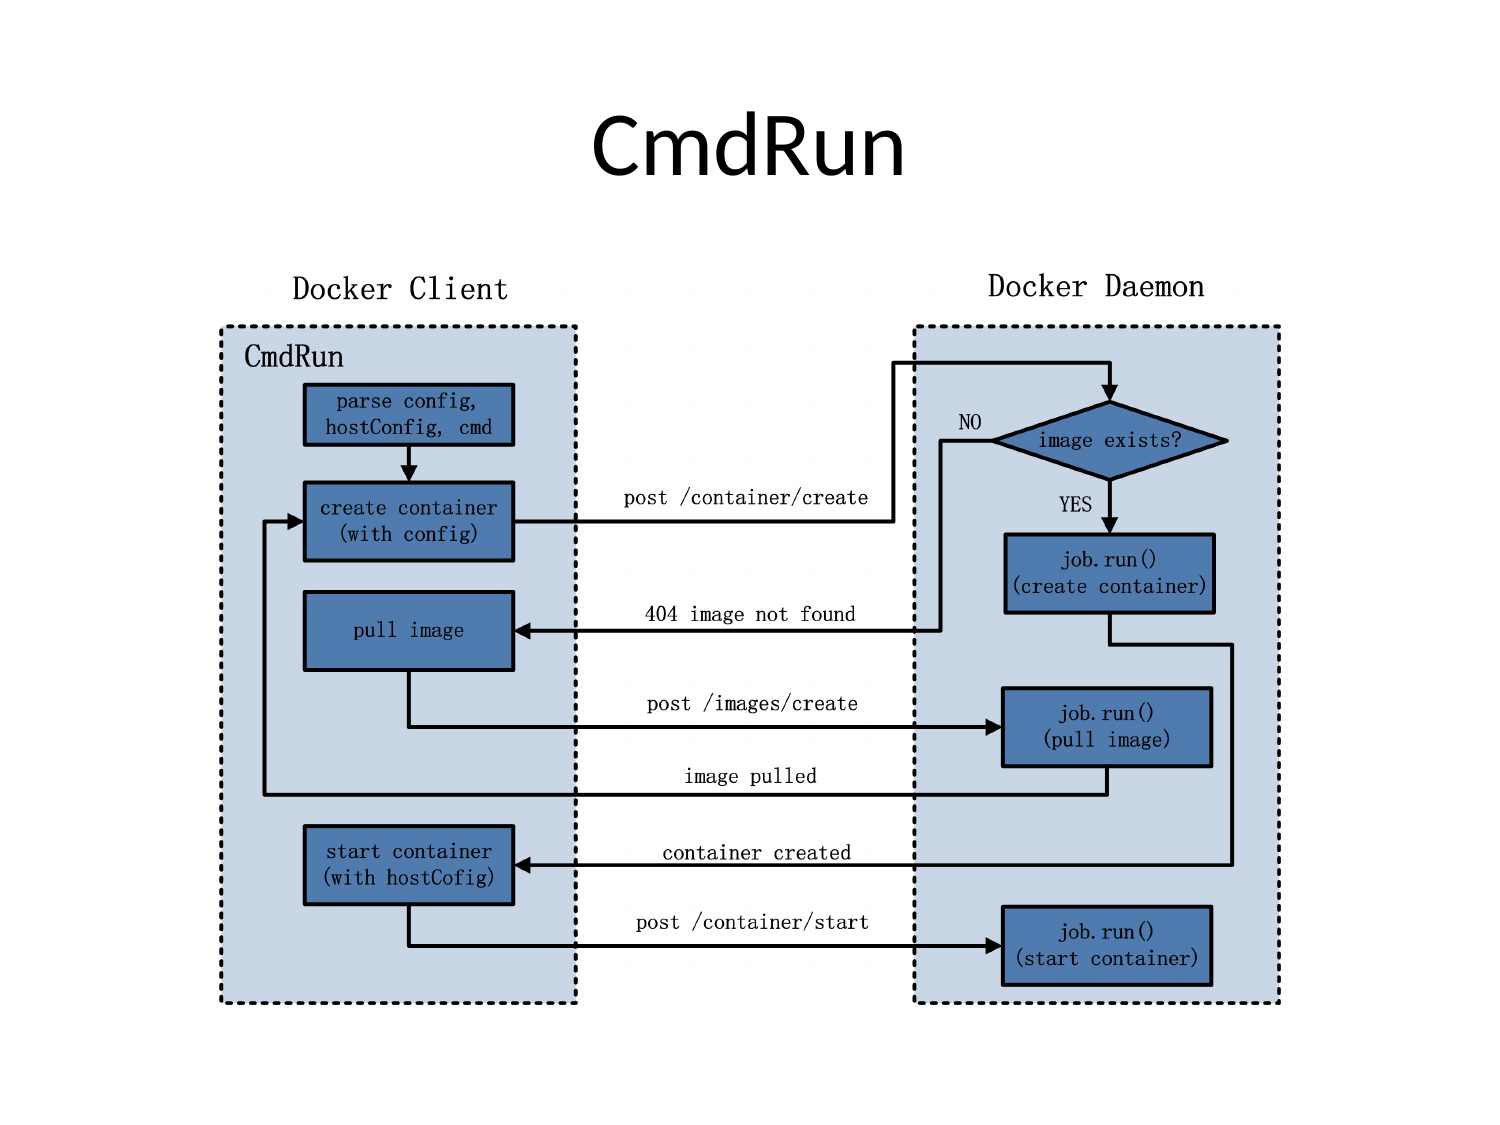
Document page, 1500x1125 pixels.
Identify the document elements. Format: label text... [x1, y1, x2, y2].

title CmdRun [75, 45, 1425, 233]
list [74, 262, 1426, 1006]
